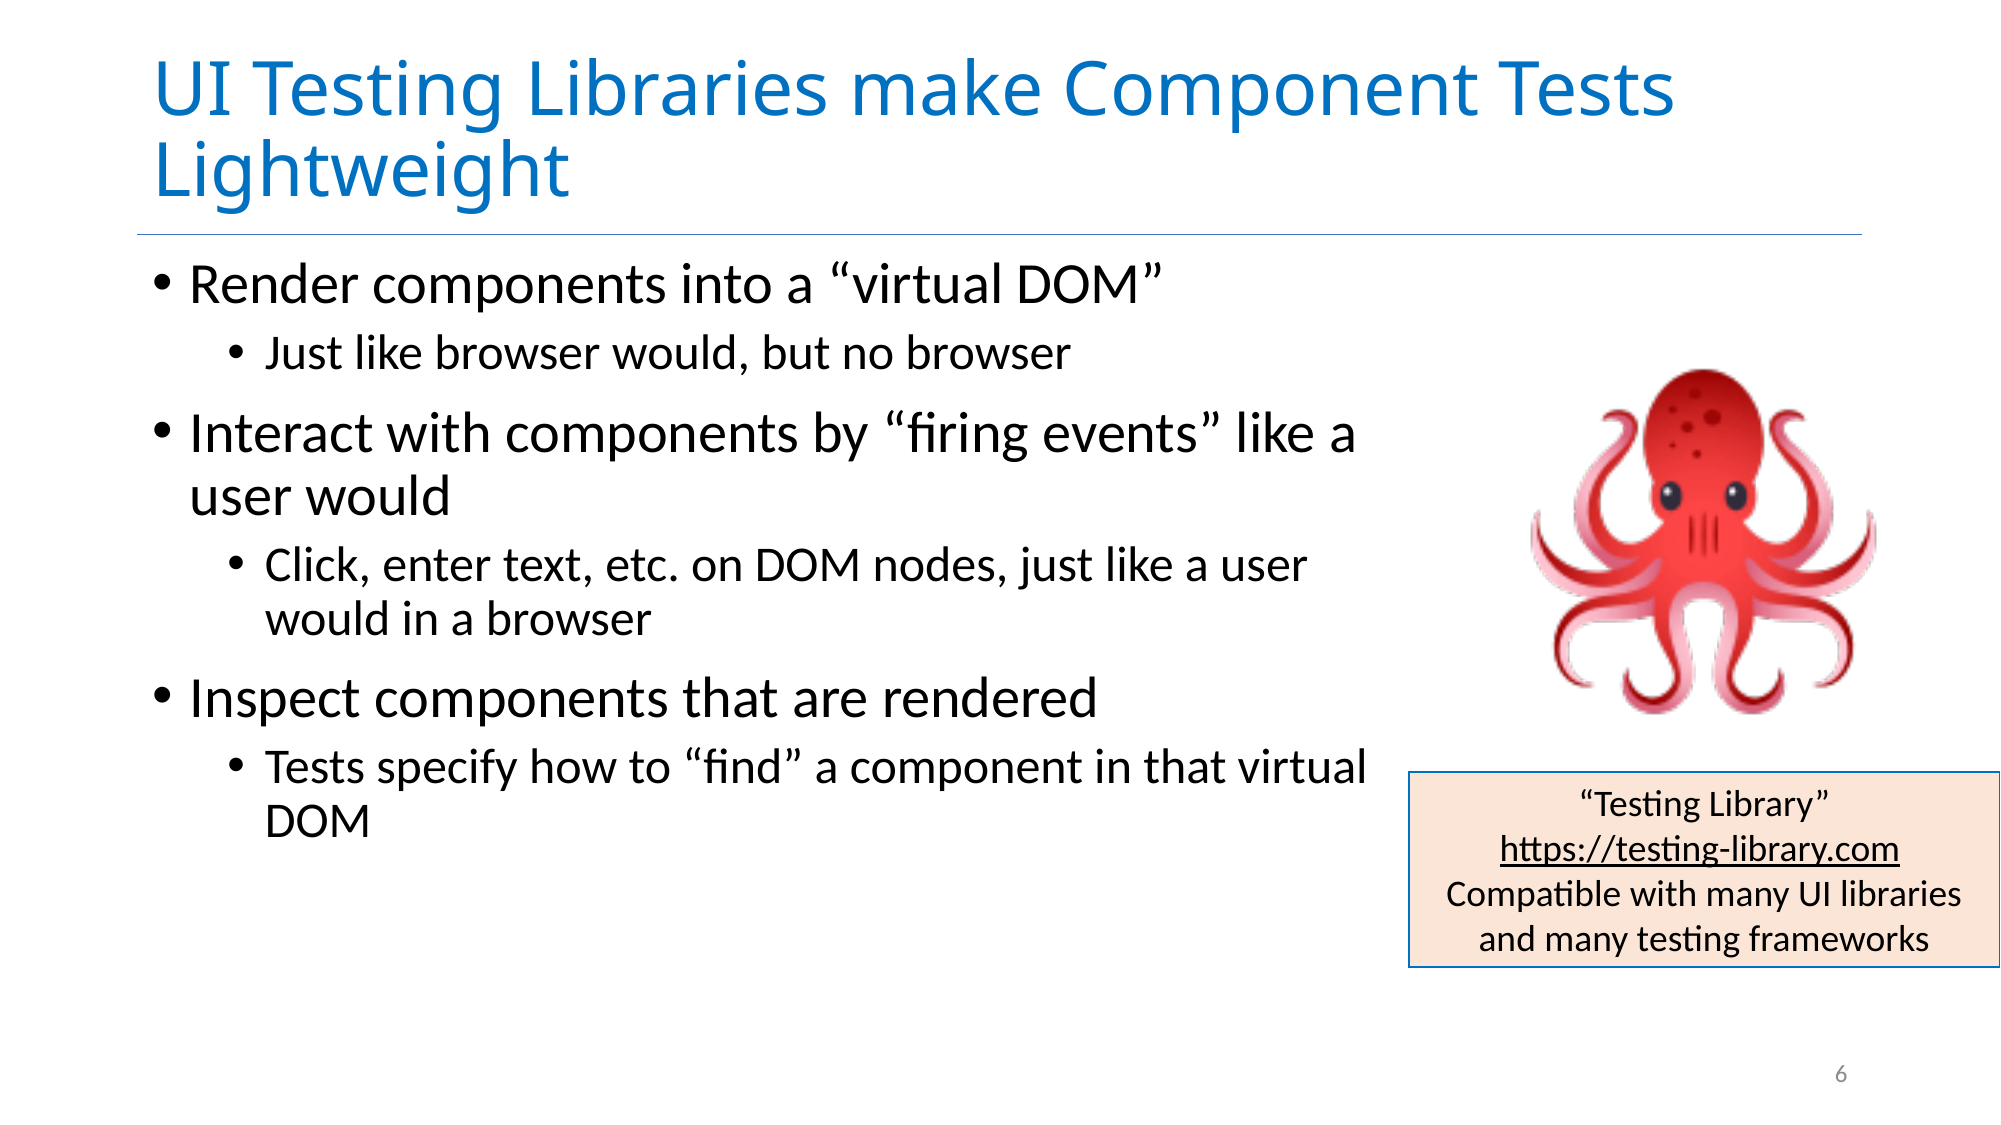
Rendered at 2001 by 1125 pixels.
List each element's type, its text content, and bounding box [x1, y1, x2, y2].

title UI Testing Libraries make Component Tests Lightweight [137, 3, 1863, 221]
slide_number 6 [1412, 1042, 1863, 1103]
text_box “Testing Library” https://testing-library.com Compatible with many UI libraries and many testing frameworks [1408, 771, 2000, 968]
list Render components into a “virtual DOM” Just like browser would, but no browser Interact with components by “firing events” like a user would Click, enter text, etc. on DOM nodes, just like a user would in a browser Inspect components that are rendered Tests specify how to “find” a component in that virtual DOM [137, 246, 1432, 960]
picture [1521, 359, 1888, 726]
